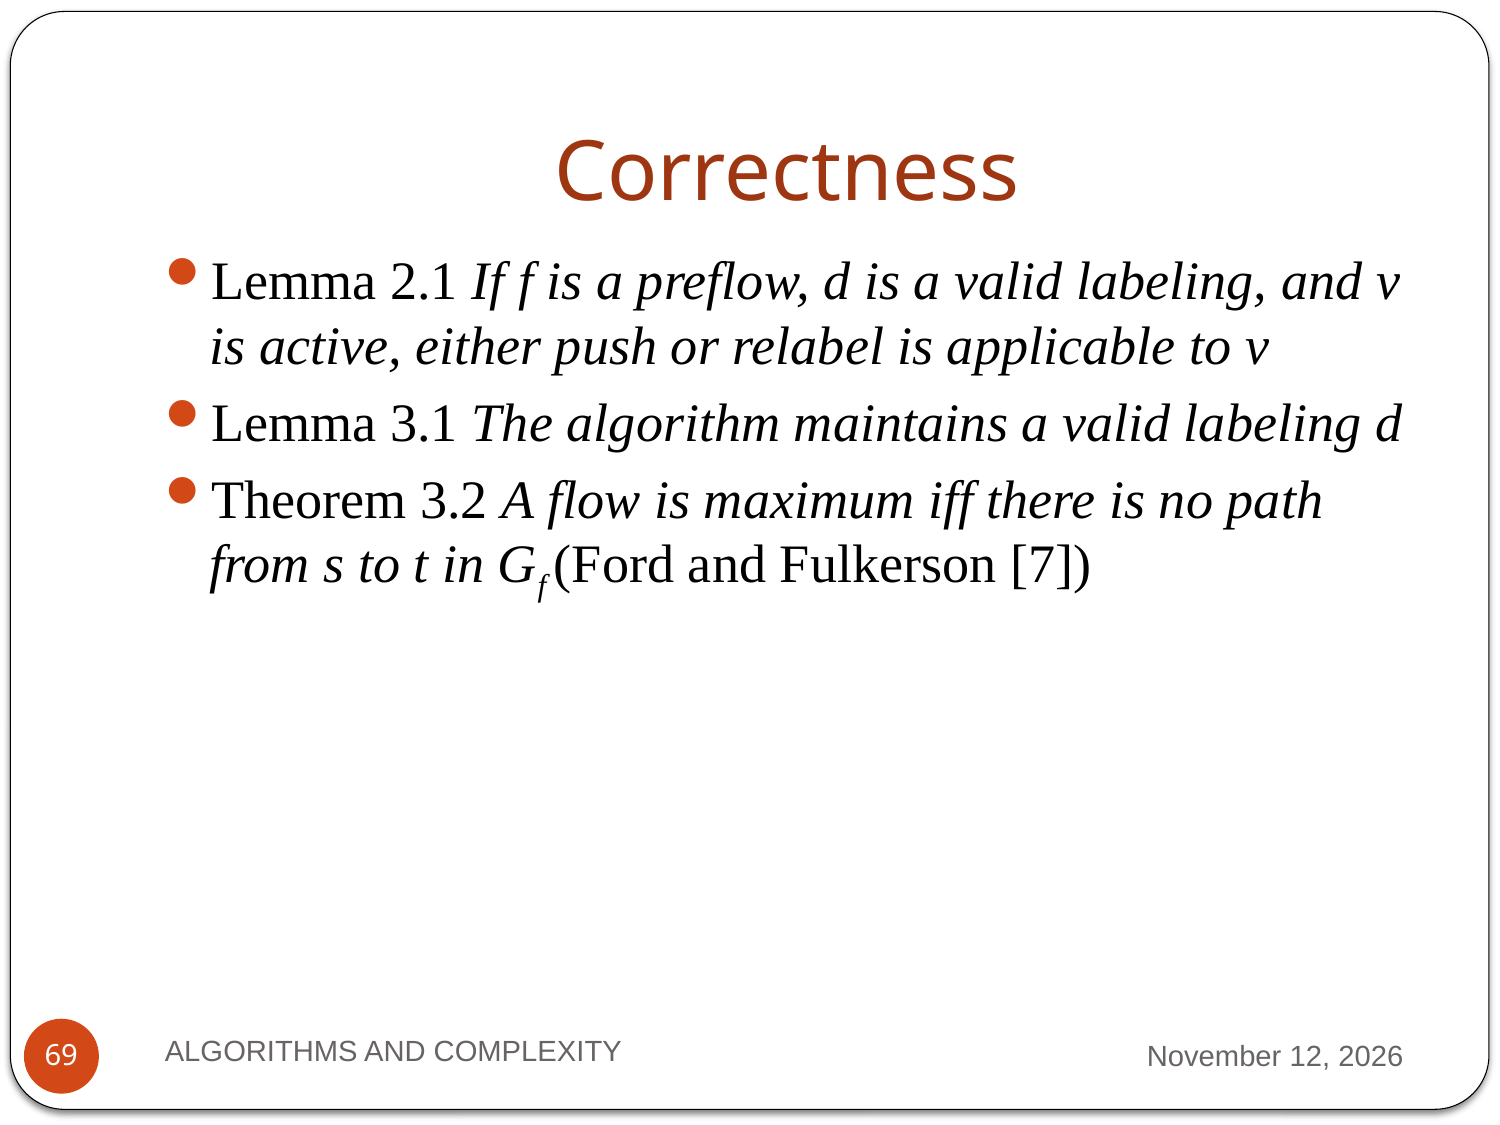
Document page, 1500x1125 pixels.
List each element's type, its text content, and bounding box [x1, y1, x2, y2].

title Correctness [149, 44, 1426, 233]
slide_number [1012, 1015, 1419, 1094]
footer ALGORITHMS AND COMPLEXITY [150, 1012, 800, 1088]
slide_number 69 [23, 1018, 99, 1094]
list Lemma 2.1 If f is a preflow, d is a valid labeling, and v is active, either push or relabel is applicable to v Lemma 3.1 The algorithm maintains a valid labeling d Theorem 3.2 A flow is maximum iff there is no path from s to t in Gf (Ford and Fulkerson [7]) [149, 237, 1426, 988]
